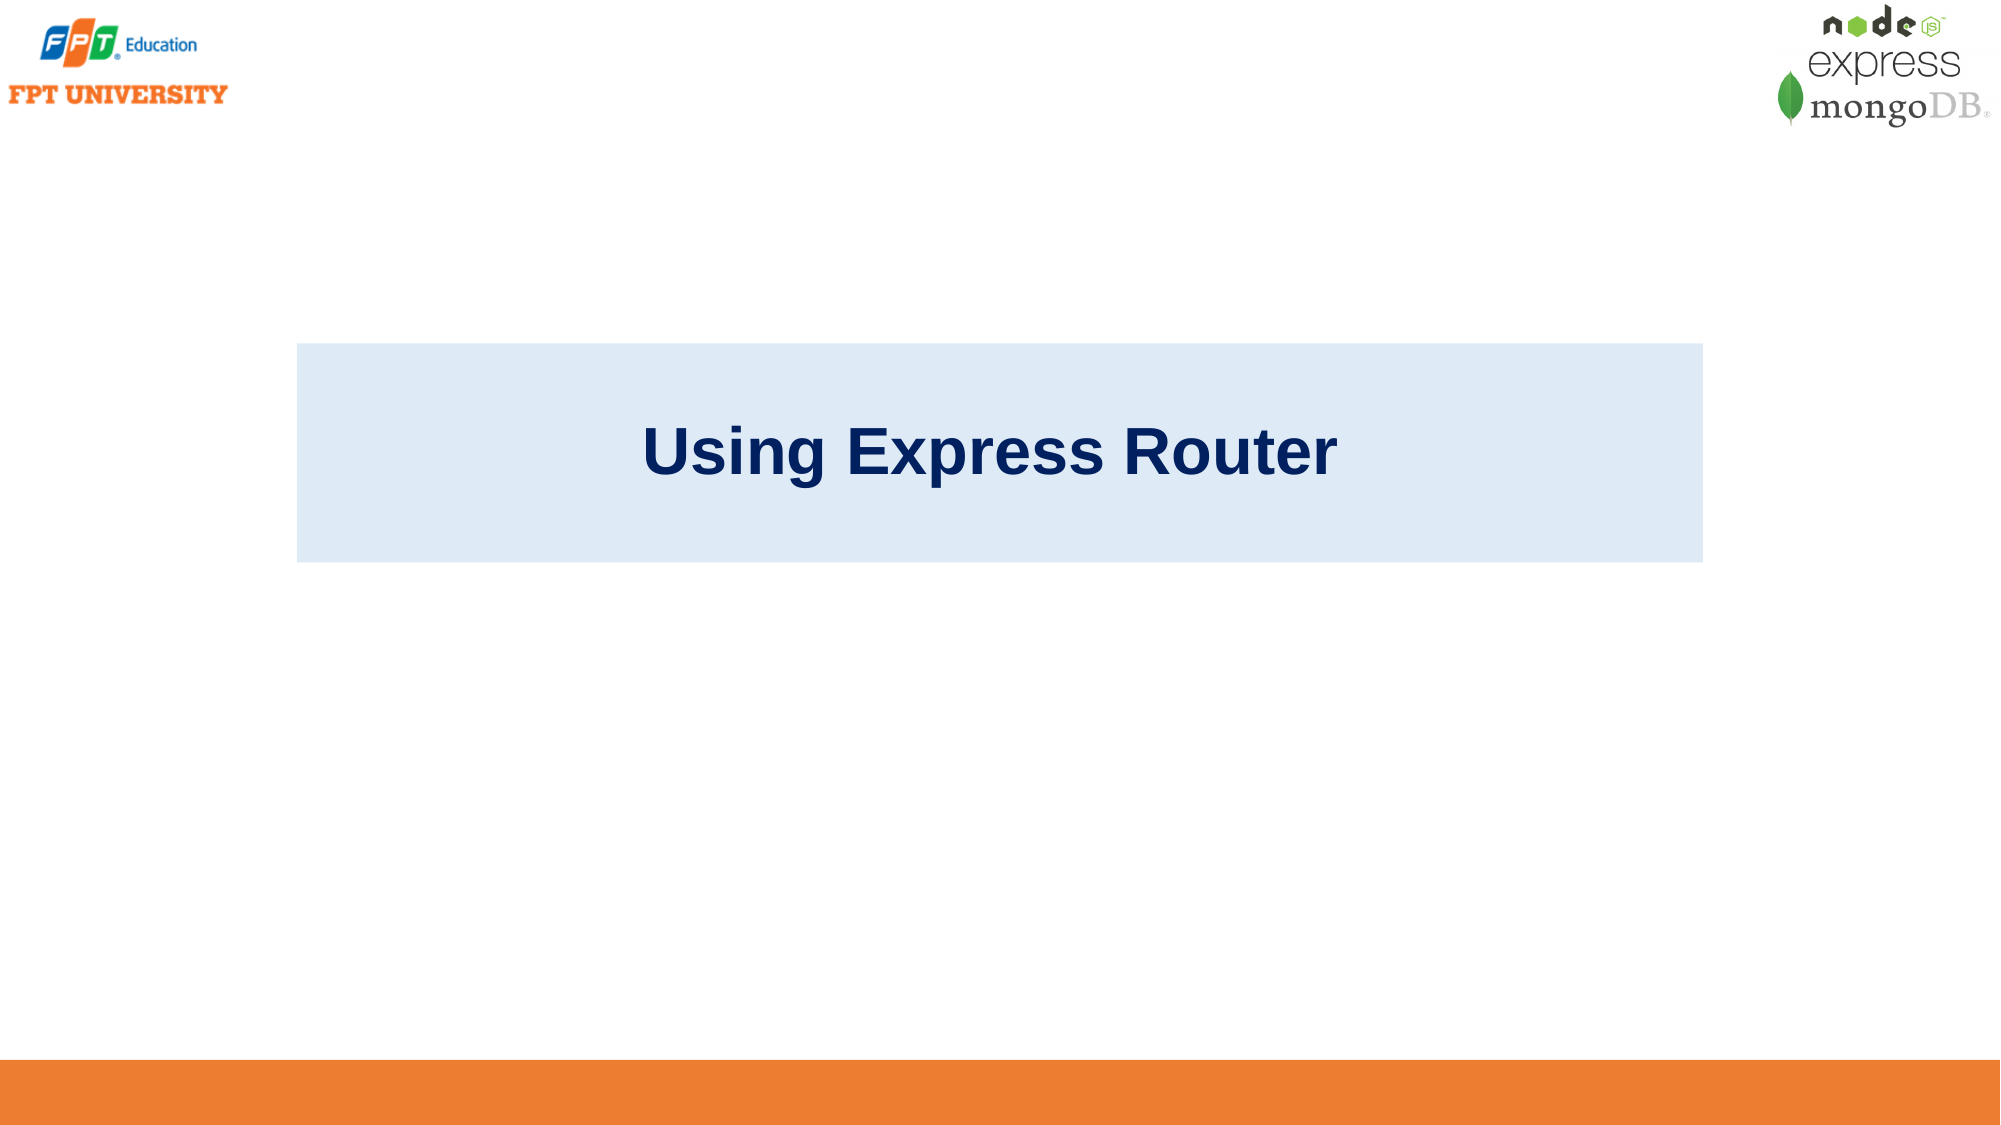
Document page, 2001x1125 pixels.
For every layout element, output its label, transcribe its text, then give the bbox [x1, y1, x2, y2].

text_box Using Express Router [296, 343, 1703, 563]
picture [1768, 0, 2000, 130]
picture [0, 1, 237, 117]
